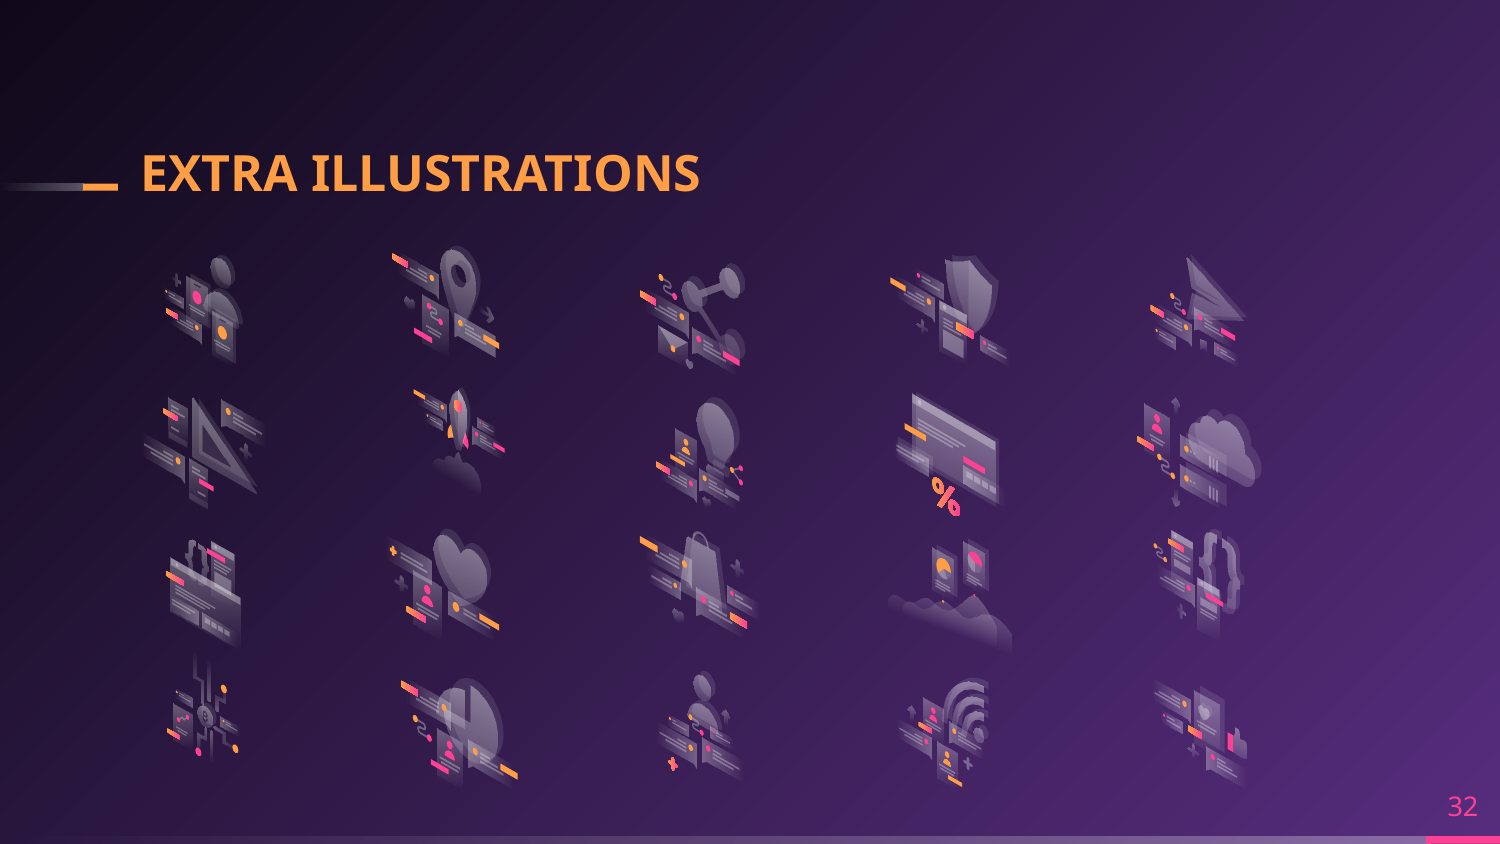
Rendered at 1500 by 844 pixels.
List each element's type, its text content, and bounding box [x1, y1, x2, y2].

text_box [391, 245, 500, 359]
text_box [890, 254, 1010, 368]
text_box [166, 650, 240, 763]
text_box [385, 528, 500, 642]
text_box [639, 262, 746, 376]
title EXTRA ILLUSTRATIONS [140, 137, 1011, 203]
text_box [655, 396, 744, 510]
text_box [1150, 254, 1248, 367]
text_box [140, 396, 267, 510]
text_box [1150, 677, 1248, 791]
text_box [1153, 528, 1245, 642]
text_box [655, 670, 744, 784]
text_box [888, 538, 1012, 679]
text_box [639, 530, 760, 639]
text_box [400, 677, 518, 791]
slide_number 32 [1426, 779, 1500, 837]
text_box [893, 391, 1006, 517]
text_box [165, 539, 241, 651]
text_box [1136, 396, 1262, 510]
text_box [413, 386, 505, 500]
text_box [163, 254, 244, 368]
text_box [895, 677, 989, 791]
